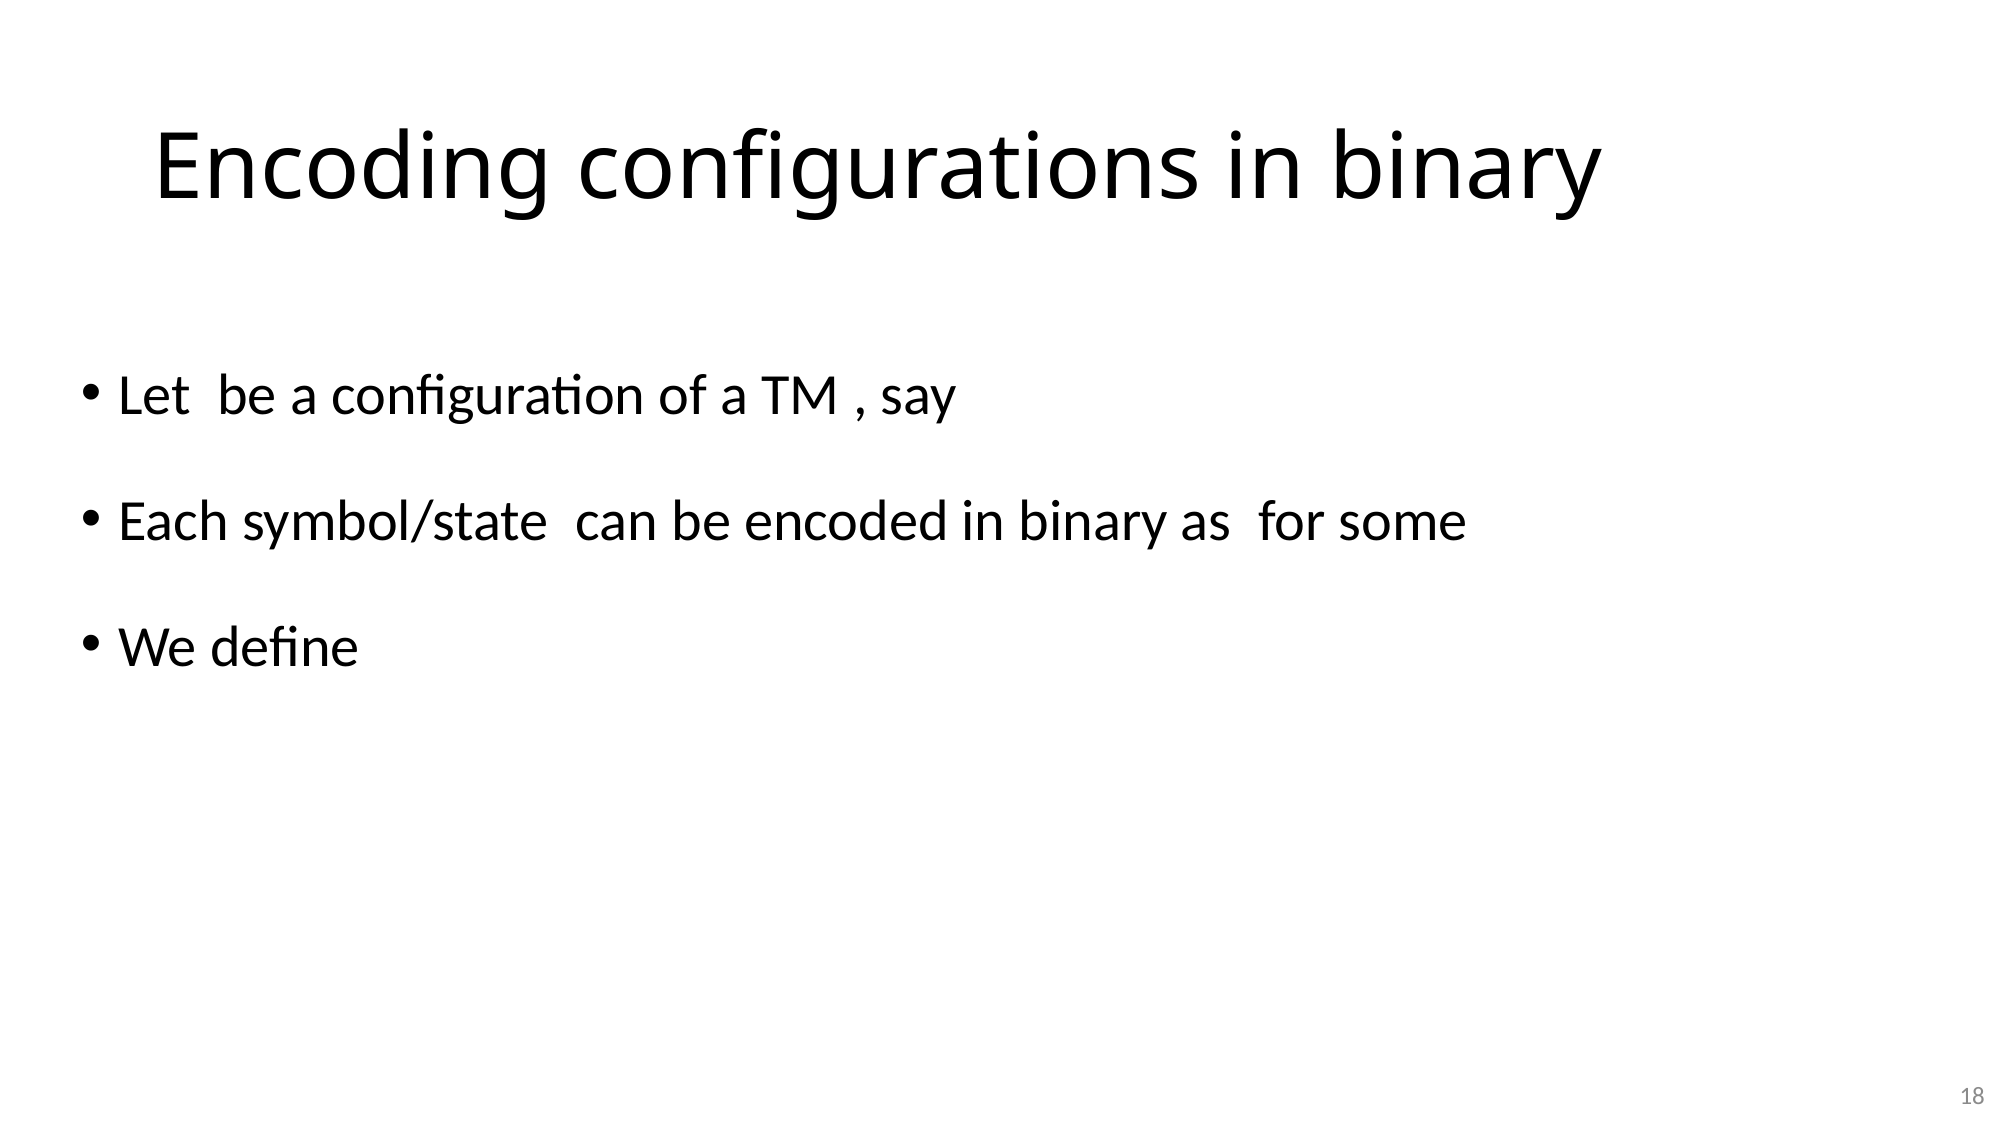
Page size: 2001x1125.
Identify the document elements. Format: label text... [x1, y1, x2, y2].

slide_number 18 [1550, 1064, 2000, 1125]
title Encoding configurations in binary [137, 59, 1863, 278]
